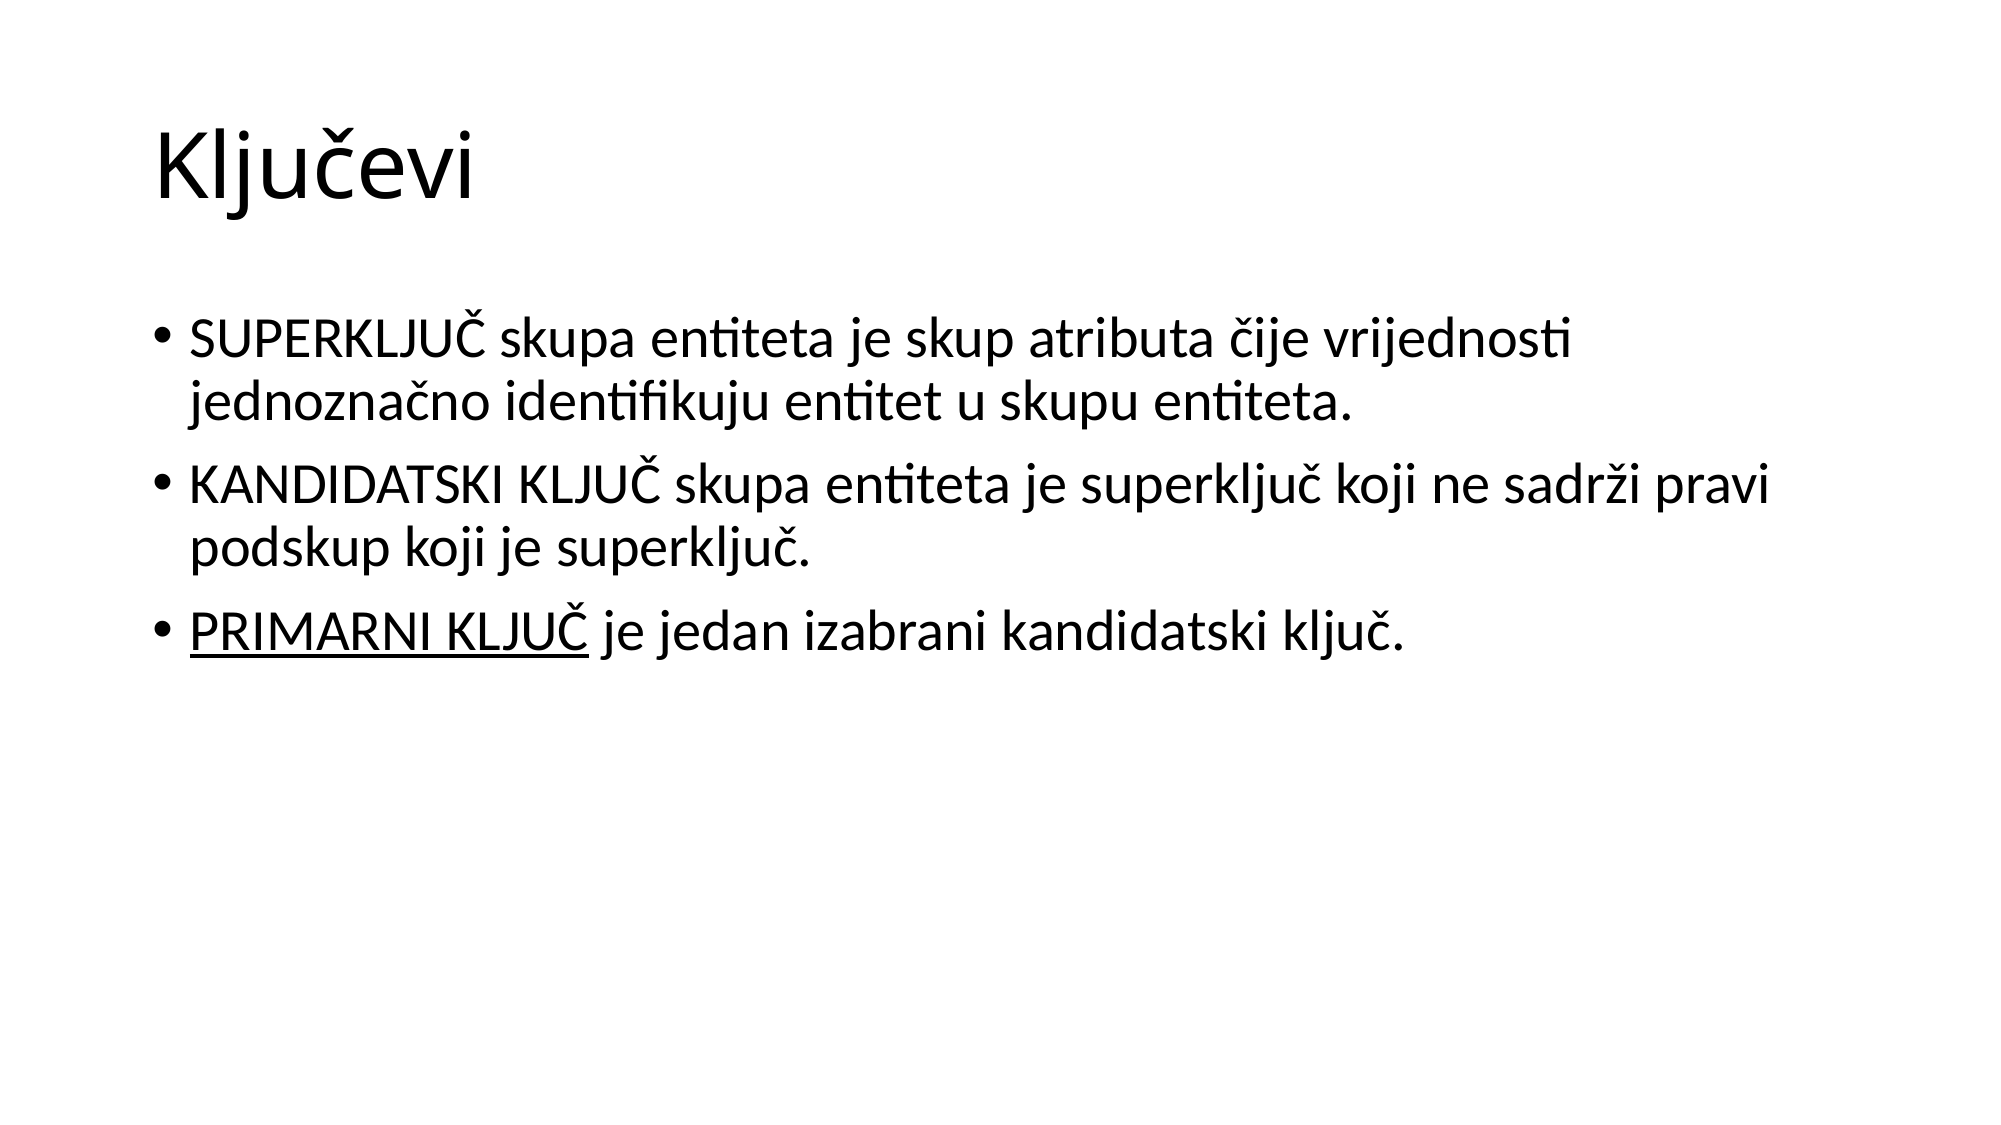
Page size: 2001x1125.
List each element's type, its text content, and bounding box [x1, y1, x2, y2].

text_box Ključevi [137, 59, 1863, 278]
text_box SUPERKLJUČ skupa entiteta je skup atributa čije vrijednosti jednoznačno identifikuju entitet u skupu entiteta. KANDIDATSKI KLJUČ skupa entiteta je superključ koji ne sadrži pravi podskup koji je superključ. PRIMARNI KLJUČ je jedan izabrani kandidatski ključ. [137, 299, 1863, 1014]
